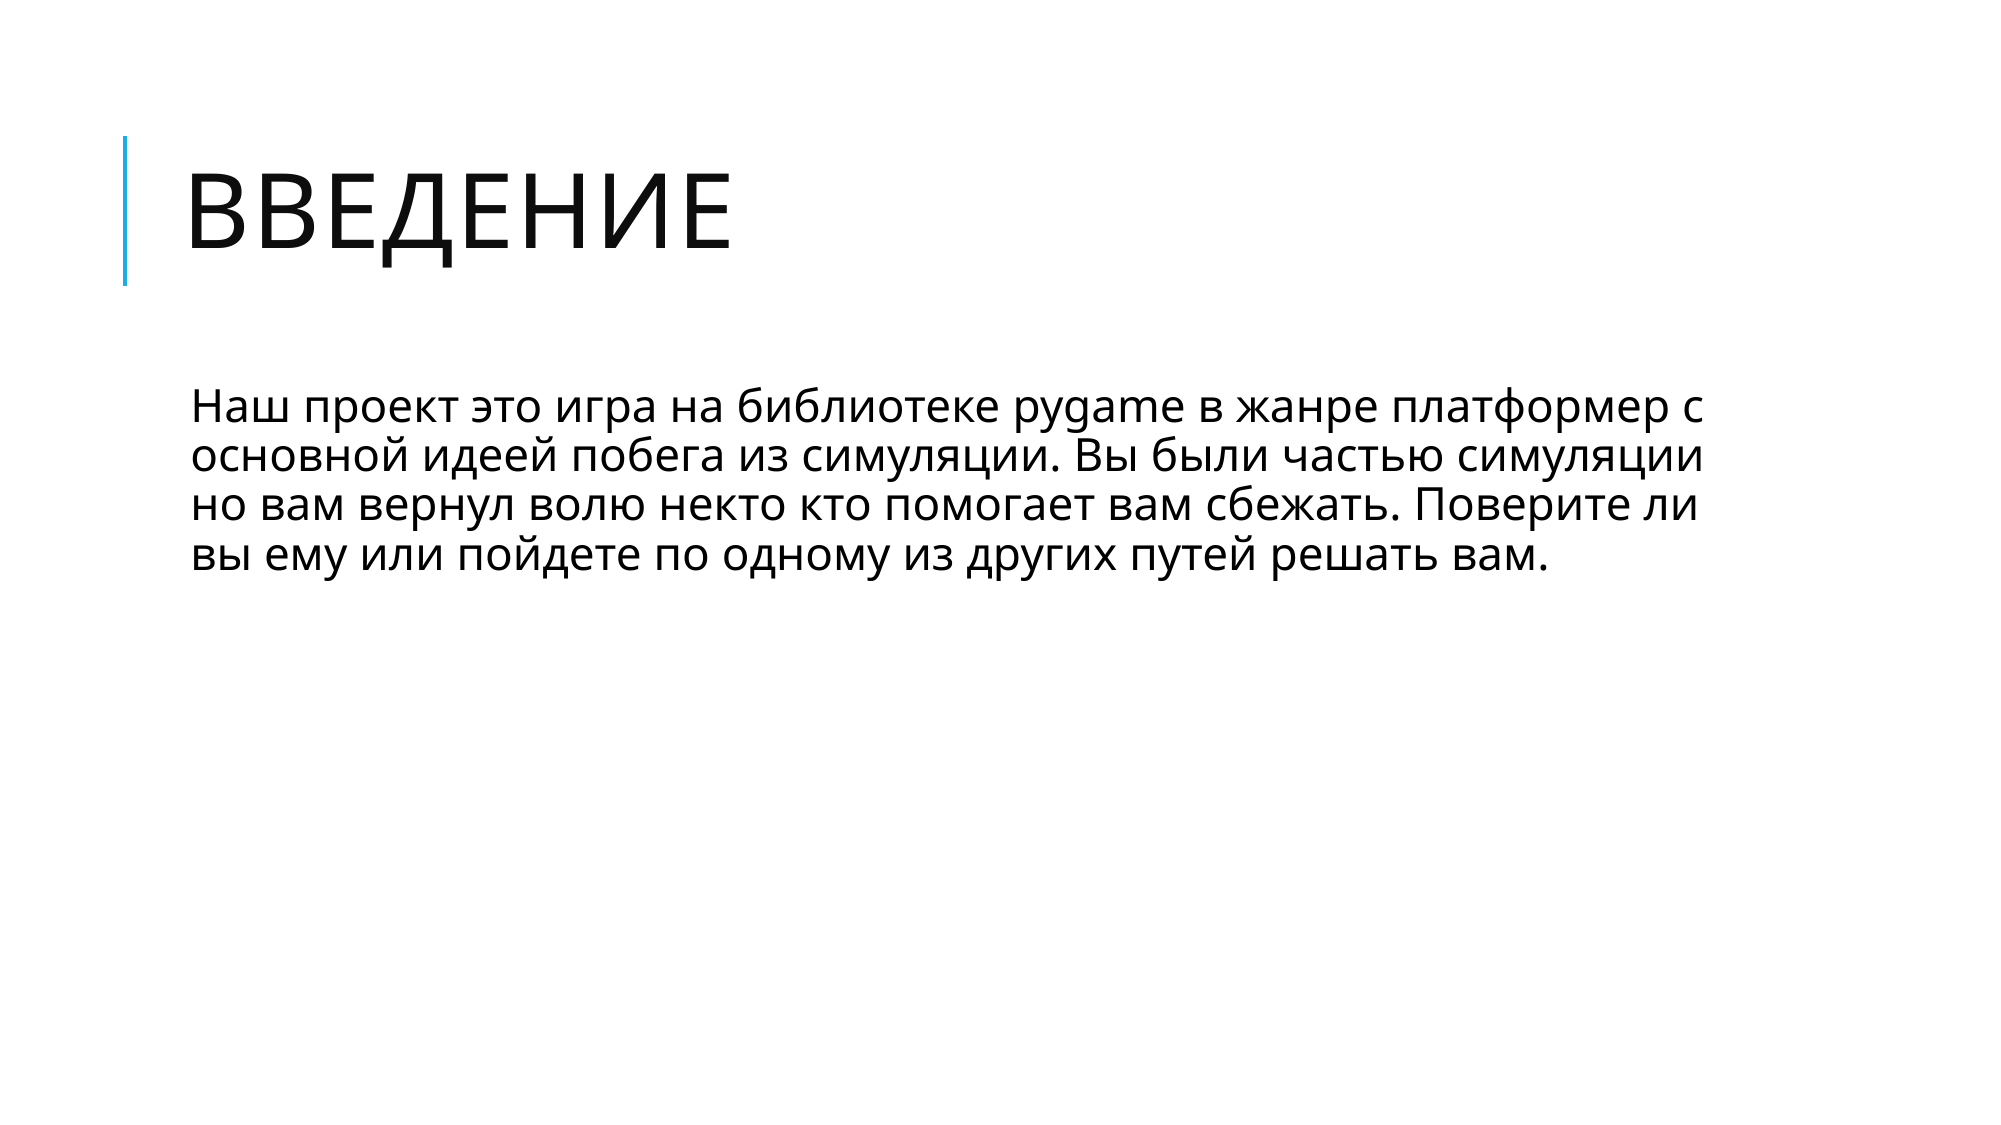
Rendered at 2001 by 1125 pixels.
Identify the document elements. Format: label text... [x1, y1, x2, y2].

list Наш проект это игра на библиотеке pygame в жанре платформер с основной идеей побега из симуляции. Вы были частью симуляции но вам вернул волю некто кто помогает вам сбежать. Поверите ли вы ему или пойдете по одному из других путей решать вам. [168, 375, 1763, 1035]
title Введение [168, 96, 1763, 342]
